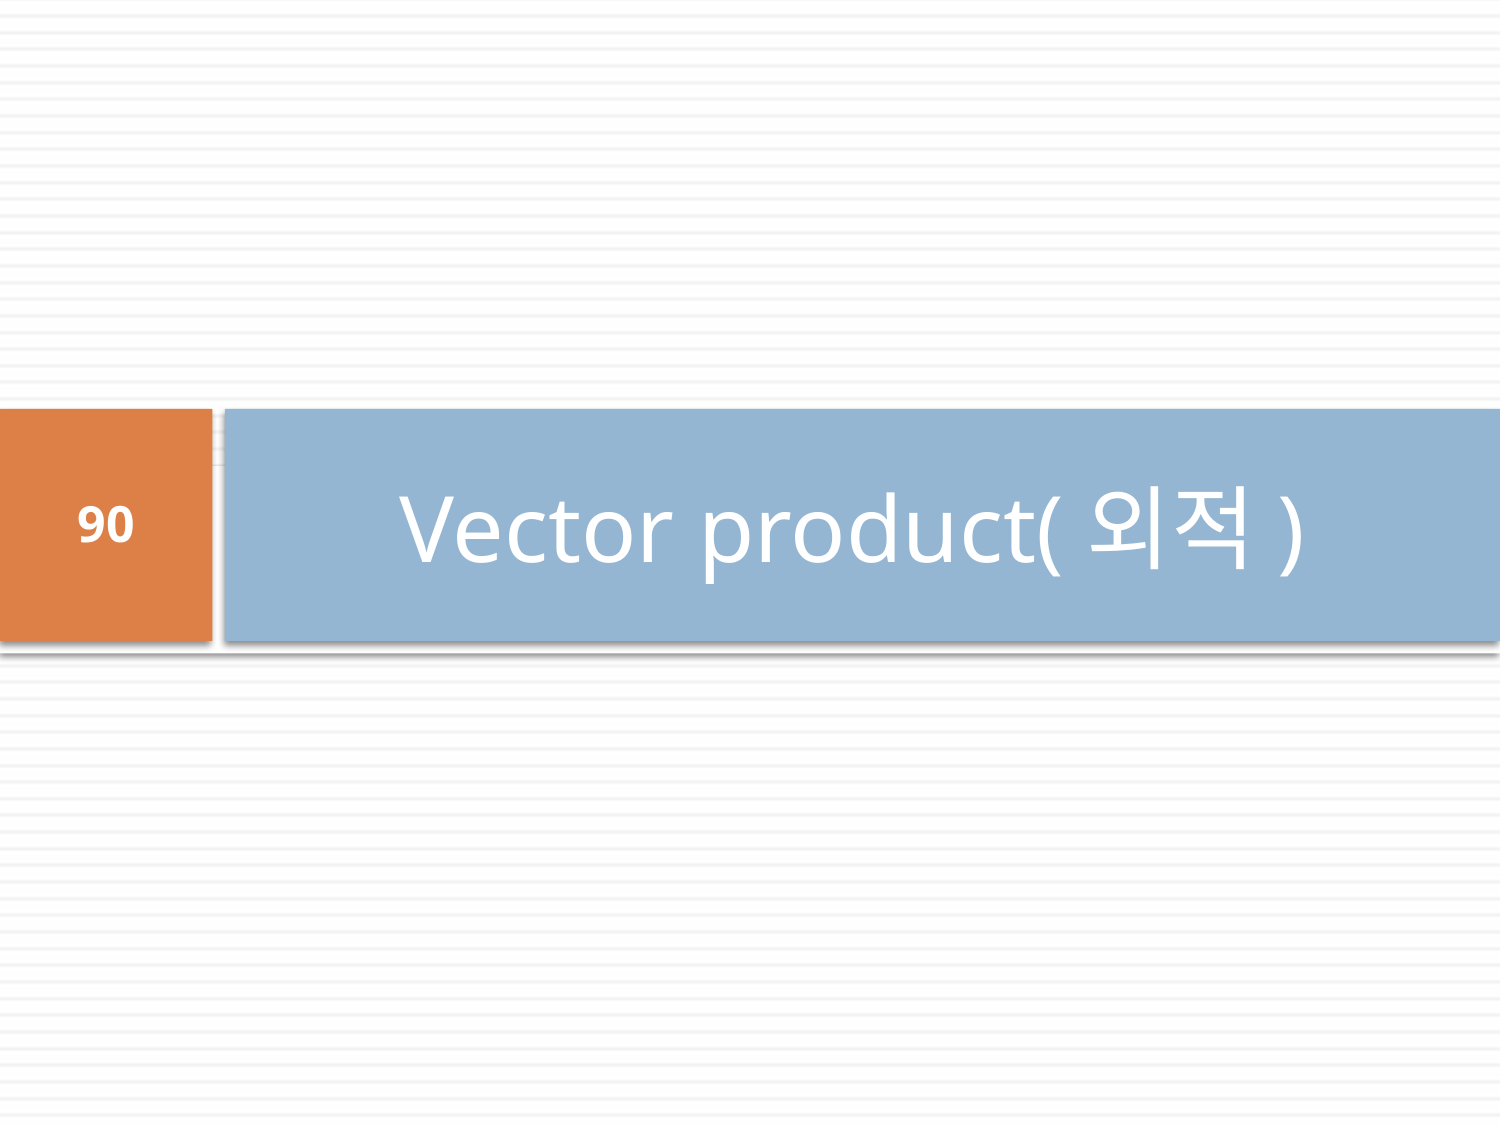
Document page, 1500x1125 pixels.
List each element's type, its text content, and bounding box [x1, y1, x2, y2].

slide_number 90 [0, 469, 213, 585]
title Vector product(외적) [238, 444, 1489, 607]
